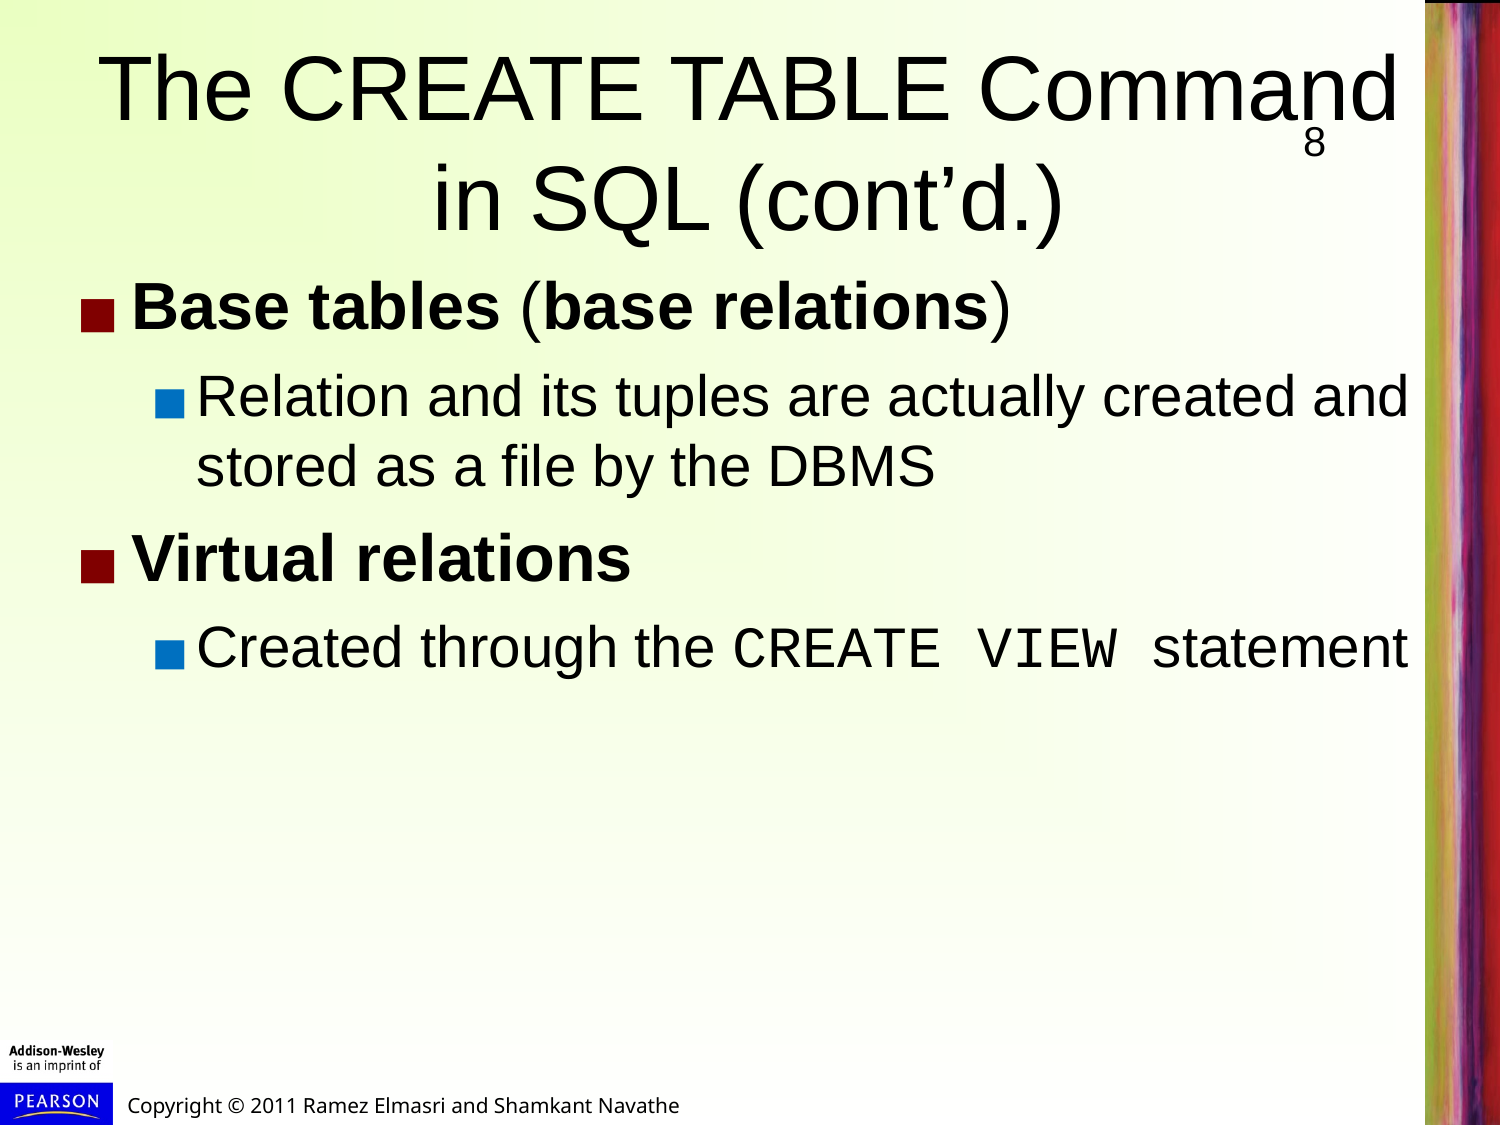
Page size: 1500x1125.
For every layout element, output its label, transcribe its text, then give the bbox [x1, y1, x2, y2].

title The CREATE TABLE Command in SQL (cont’d.) [75, 44, 1425, 233]
picture [0, 0, 1500, 1125]
list Base tables (base relations) Relation and its tuples are actually created and stored as a file by the DBMS Virtual relations Created through the CREATE VIEW statement [75, 263, 1425, 1006]
